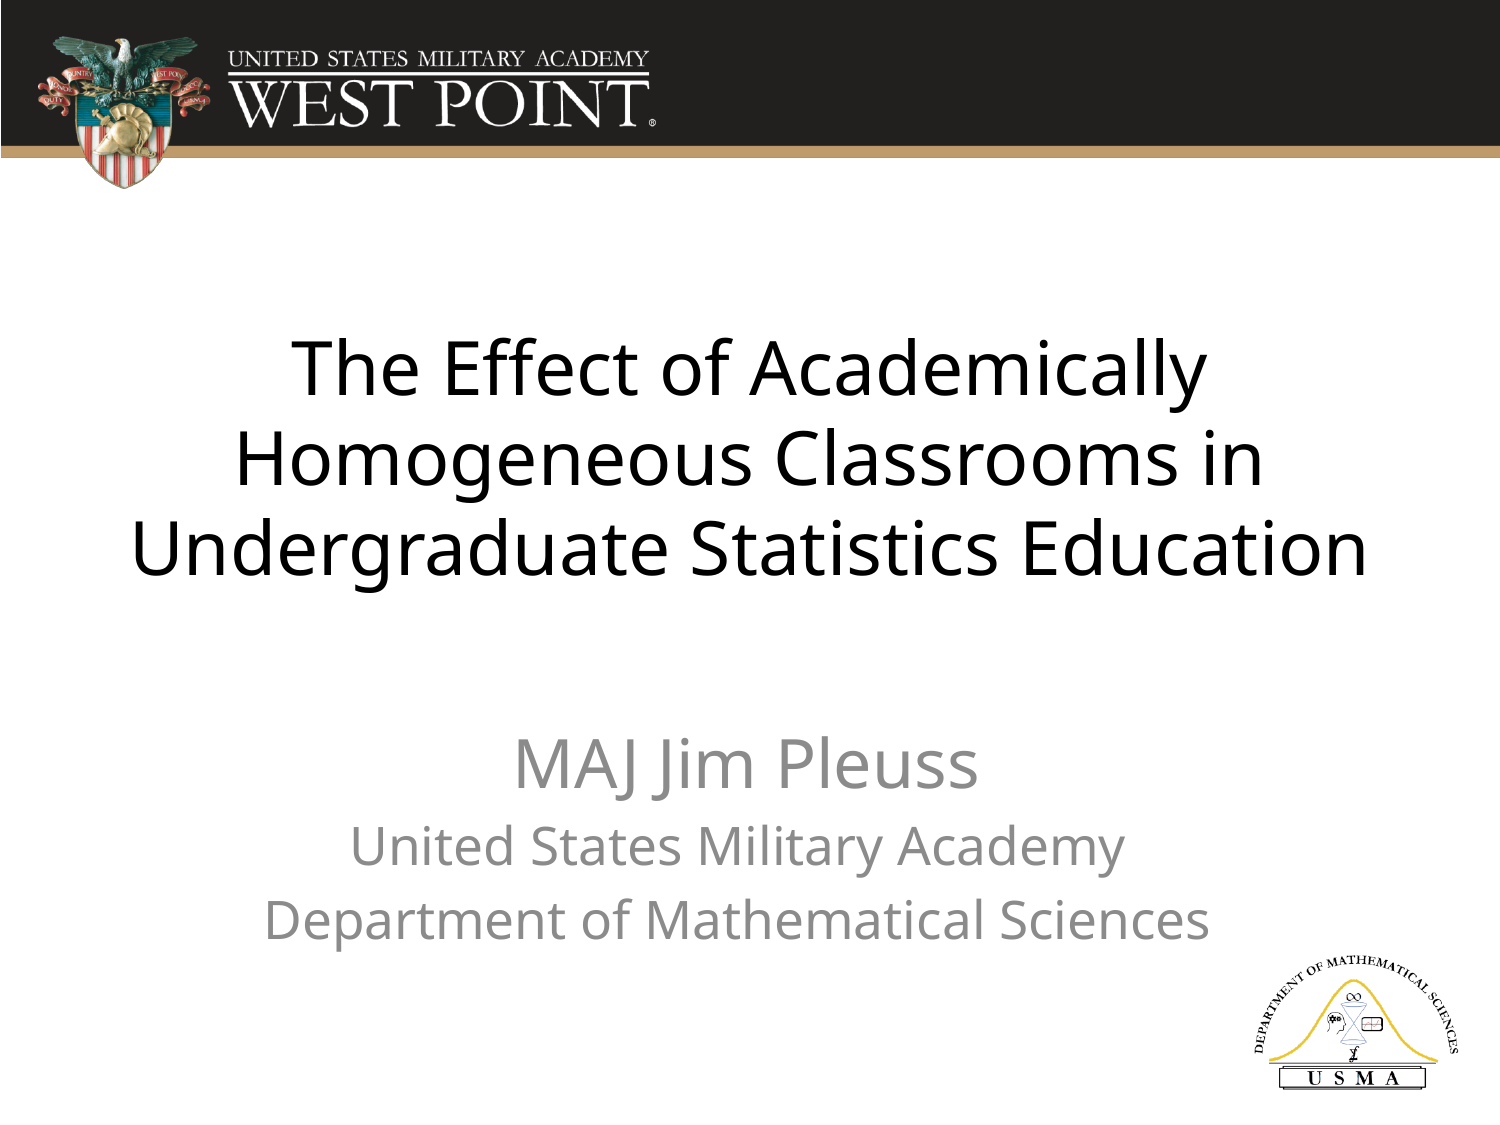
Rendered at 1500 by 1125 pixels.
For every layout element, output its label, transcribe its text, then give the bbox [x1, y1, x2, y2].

subtitle MAJ Jim Pleuss United States Military Academy Department of Mathematical Sciences [212, 712, 1263, 1000]
picture [0, 0, 1500, 189]
title The Effect of Academically Homogeneous Classrooms in Undergraduate Statistics Education [112, 312, 1388, 554]
picture [1250, 949, 1463, 1095]
